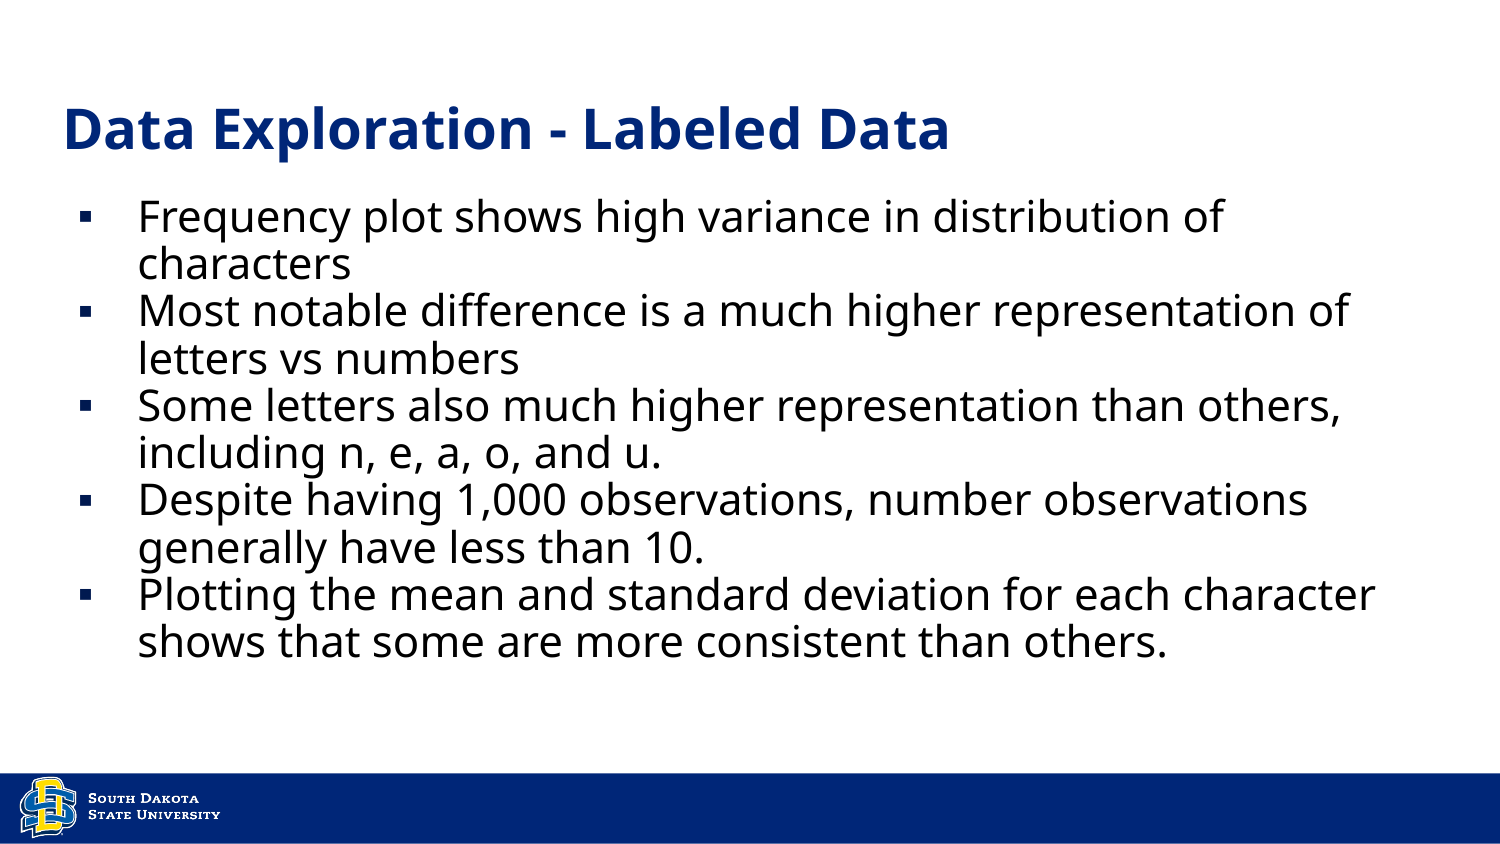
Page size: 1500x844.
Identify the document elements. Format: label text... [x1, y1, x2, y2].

list Frequency plot shows high variance in distribution of characters Most notable difference is a much higher representation of letters vs numbers Some letters also much higher representation than others, including n, e, a, o, and u. Despite having 1,000 observations, number observations generally have less than 10. Plotting the mean and standard deviation for each character shows that some are more consistent than others. [51, 189, 1449, 750]
title Data Exploration - Labeled Data [51, 72, 1449, 167]
picture [0, 769, 237, 844]
